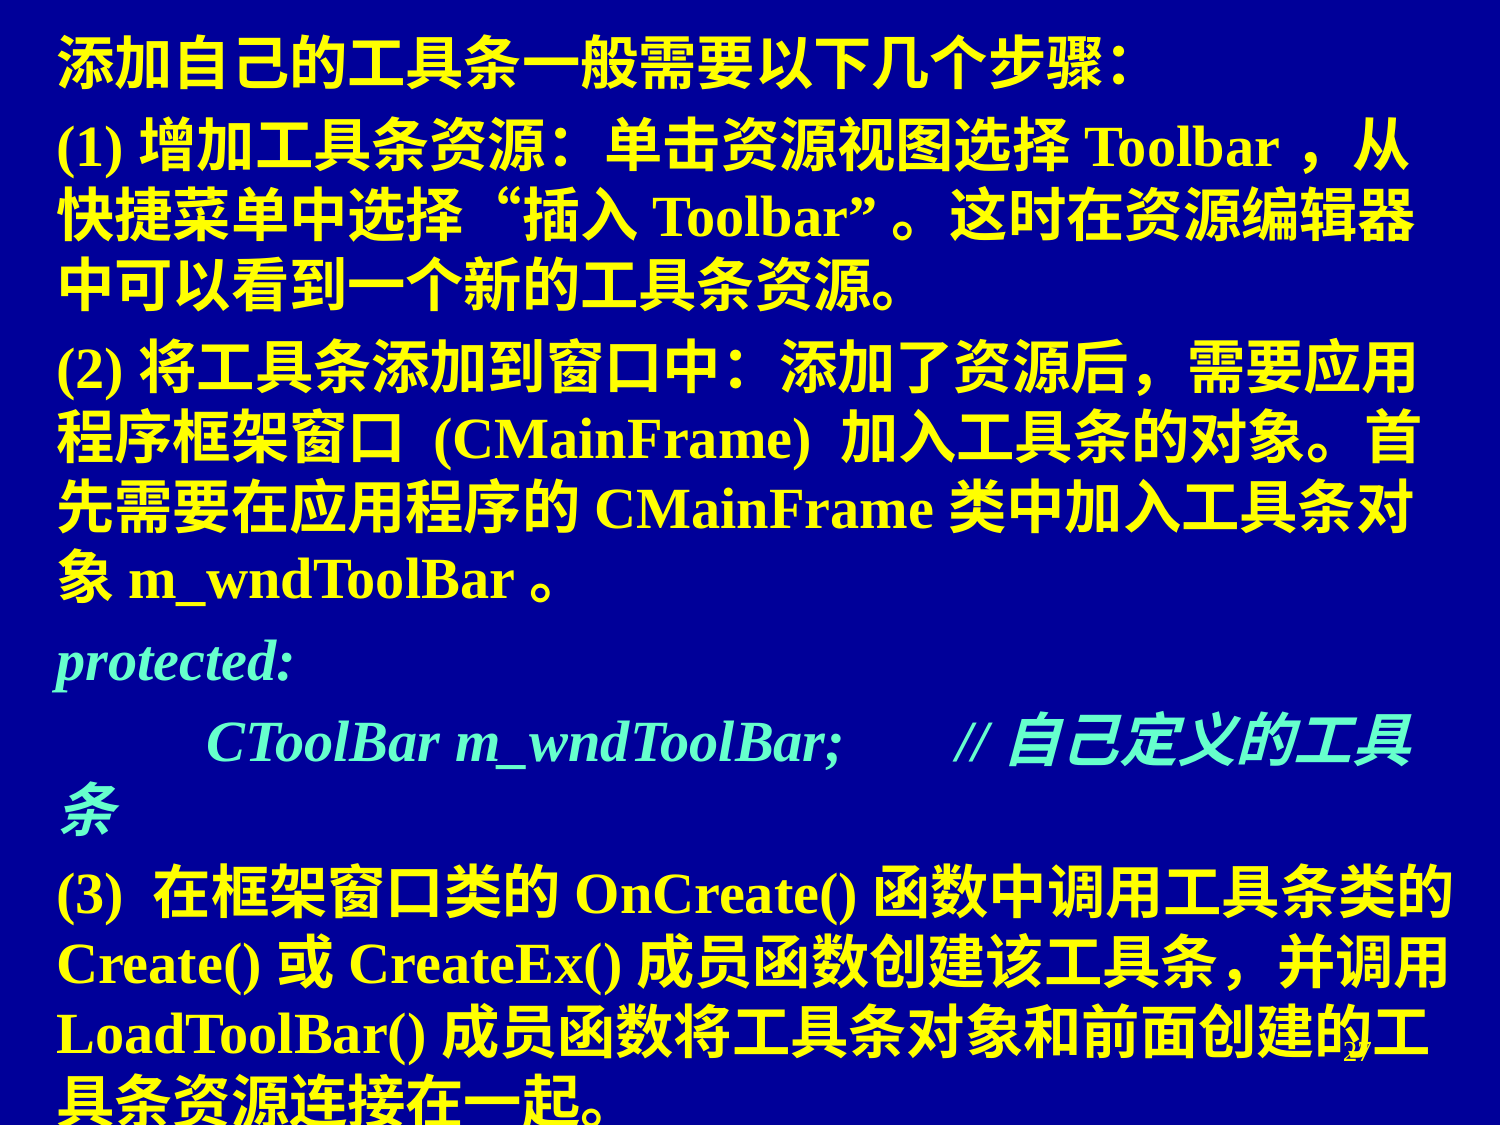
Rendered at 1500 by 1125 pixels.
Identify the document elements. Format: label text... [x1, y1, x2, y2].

list 添加自己的工具条一般需要以下几个步骤： (1)增加工具条资源：单击资源视图选择Toolbar，从快捷菜单中选择“插入Toolbar”。这时在资源编辑器中可以看到一个新的工具条资源。 (2)将工具条添加到窗口中：添加了资源后，需要应用程序框架窗口 (CMainFrame) 加入工具条的对象。首先需要在应用程序的CMainFrame类中加入工具条对象m_wndToolBar。 protected: CToolBar m_wndToolBar; //自己定义的工具条 (3) 在框架窗口类的OnCreate()函数中调用工具条类的Create()或CreateEx()成员函数创建该工具条，并调用LoadToolBar()成员函数将工具条对象和前面创建的工具条资源连接在一起。 [41, 19, 1483, 1100]
slide_number 27 [1074, 1025, 1388, 1100]
